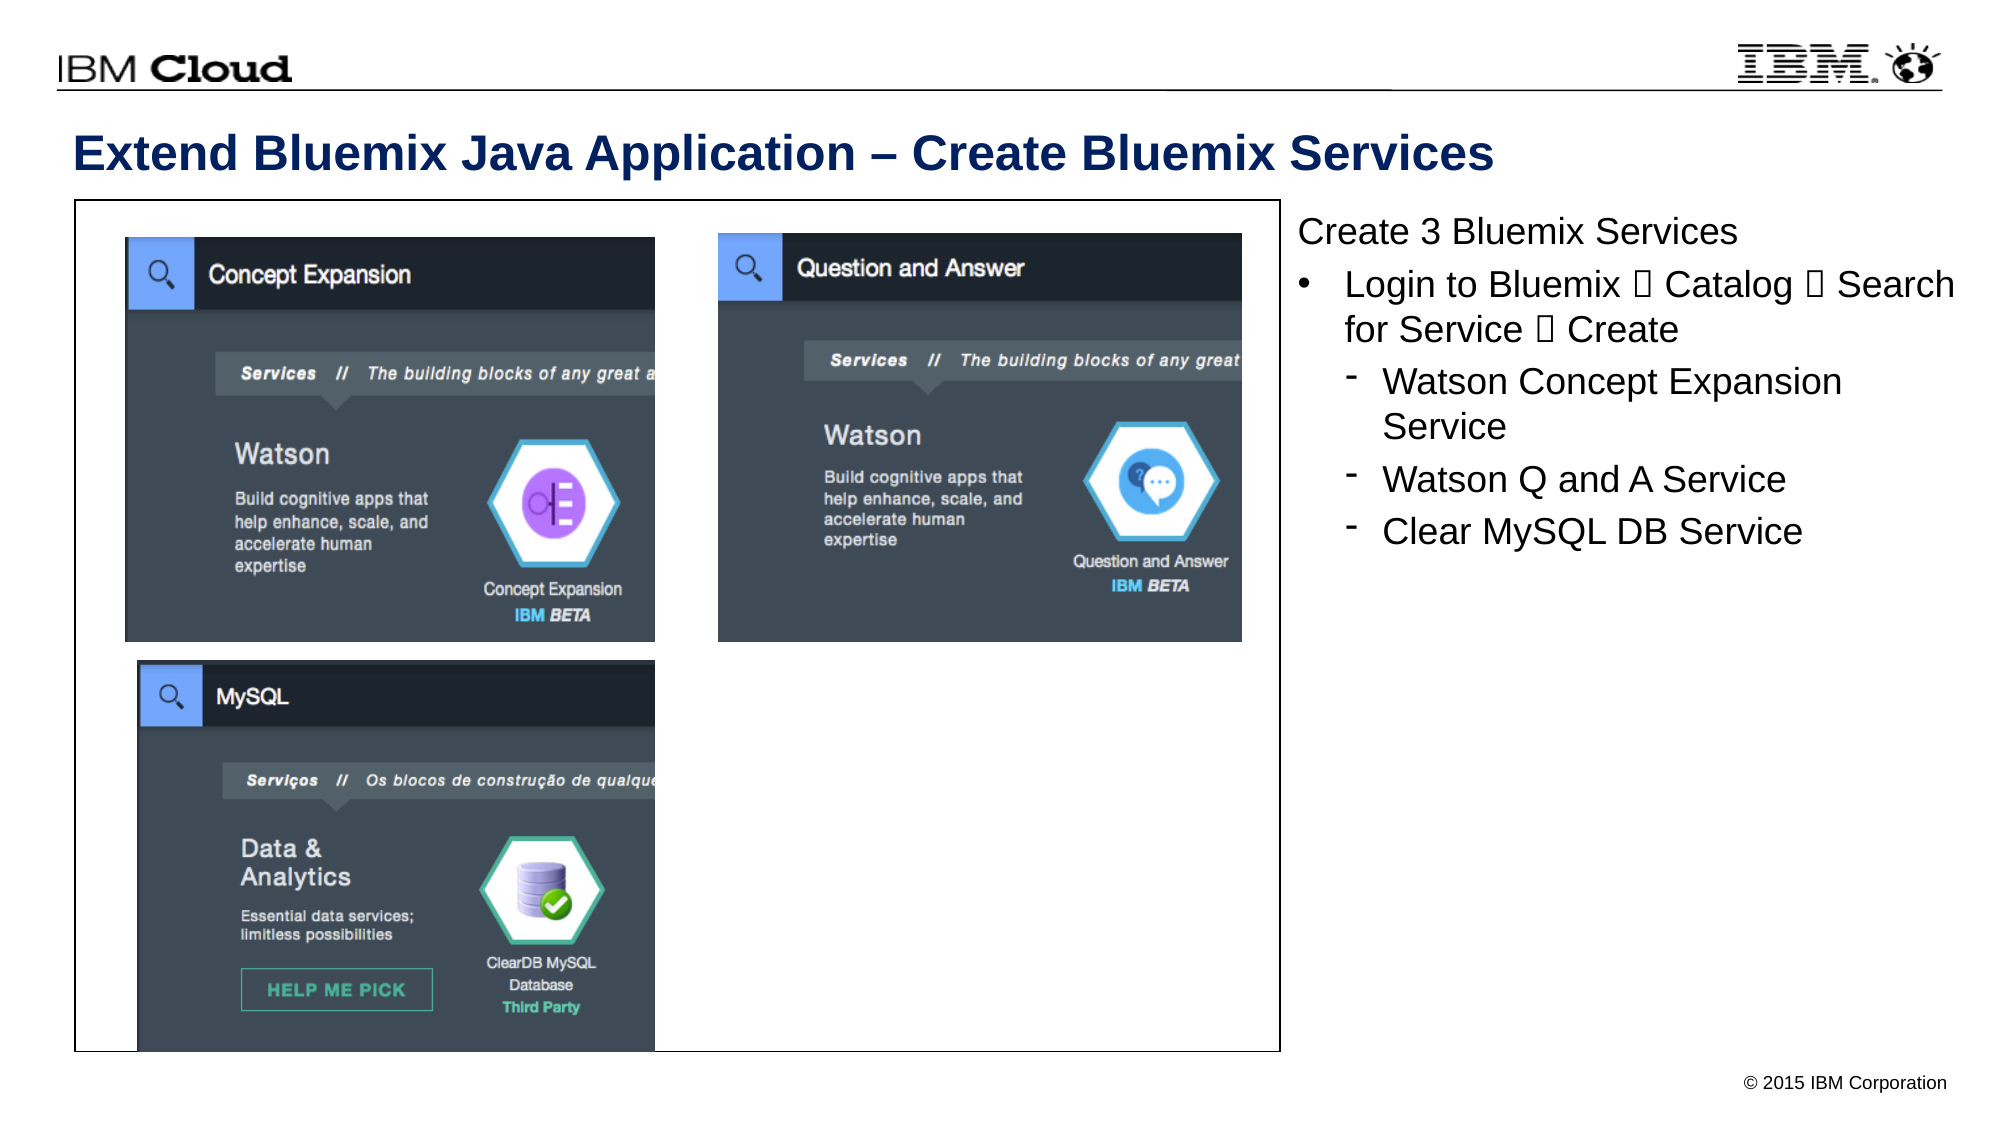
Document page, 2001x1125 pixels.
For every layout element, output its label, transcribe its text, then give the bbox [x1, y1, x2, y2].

text_box [75, 199, 1281, 1052]
title Extend Bluemix Java Application – Create Bluemix Services [57, 110, 1676, 175]
picture [137, 660, 655, 1052]
text_box Create 3 Bluemix Services Login to Bluemix  Catalog  Search for Service  Create Watson Concept Expansion Service Watson Q and A Service Clear MySQL DB Service [1297, 199, 1993, 598]
picture [1738, 43, 1941, 83]
picture [718, 233, 1242, 642]
picture [59, 55, 292, 82]
picture [125, 237, 655, 642]
text_box [57, 594, 88, 653]
